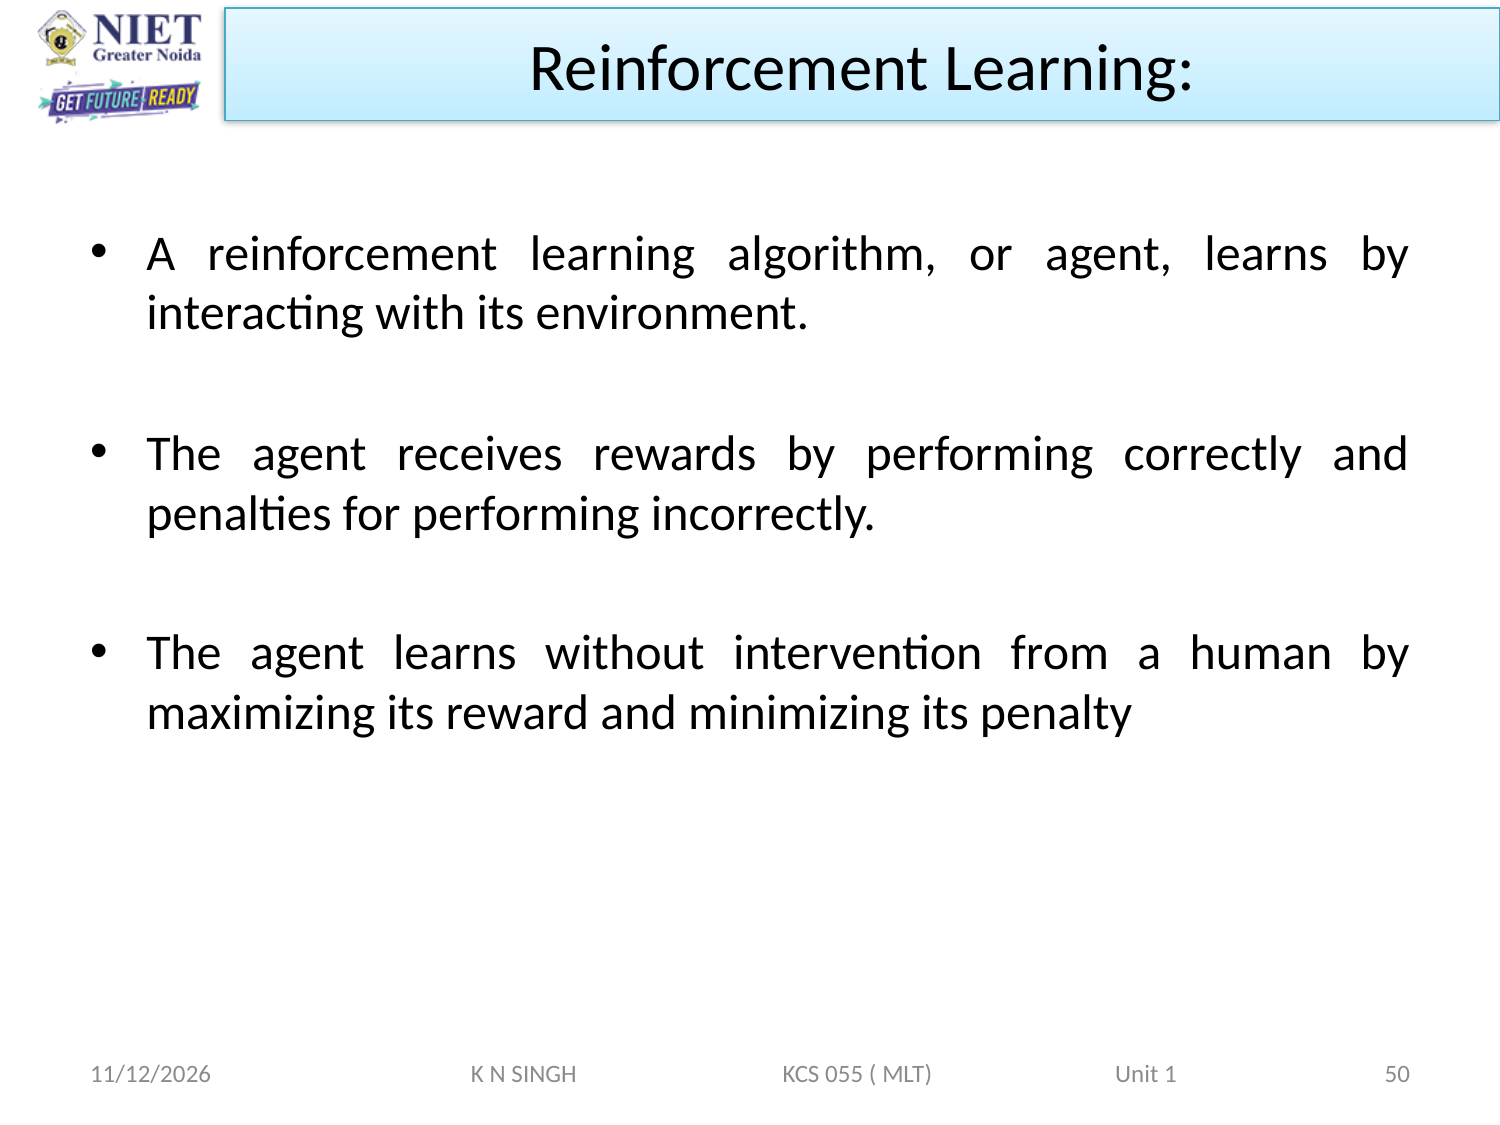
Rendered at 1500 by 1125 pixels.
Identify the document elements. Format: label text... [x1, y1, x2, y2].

footer K N SINGH KCS 055 ( MLT) Unit 1 [412, 1042, 1074, 1103]
picture [0, 0, 238, 135]
slide_number 50 [1074, 1042, 1425, 1103]
list A reinforcement learning algorithm, or agent, learns by interacting with its environment. The agent receives rewards by performing correctly and penalties for performing incorrectly. The agent learns without intervention from a human by maximizing its reward and minimizing its penalty [75, 212, 1425, 1005]
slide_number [75, 1042, 412, 1103]
text_box Reinforcement Learning: [241, 7, 1500, 121]
